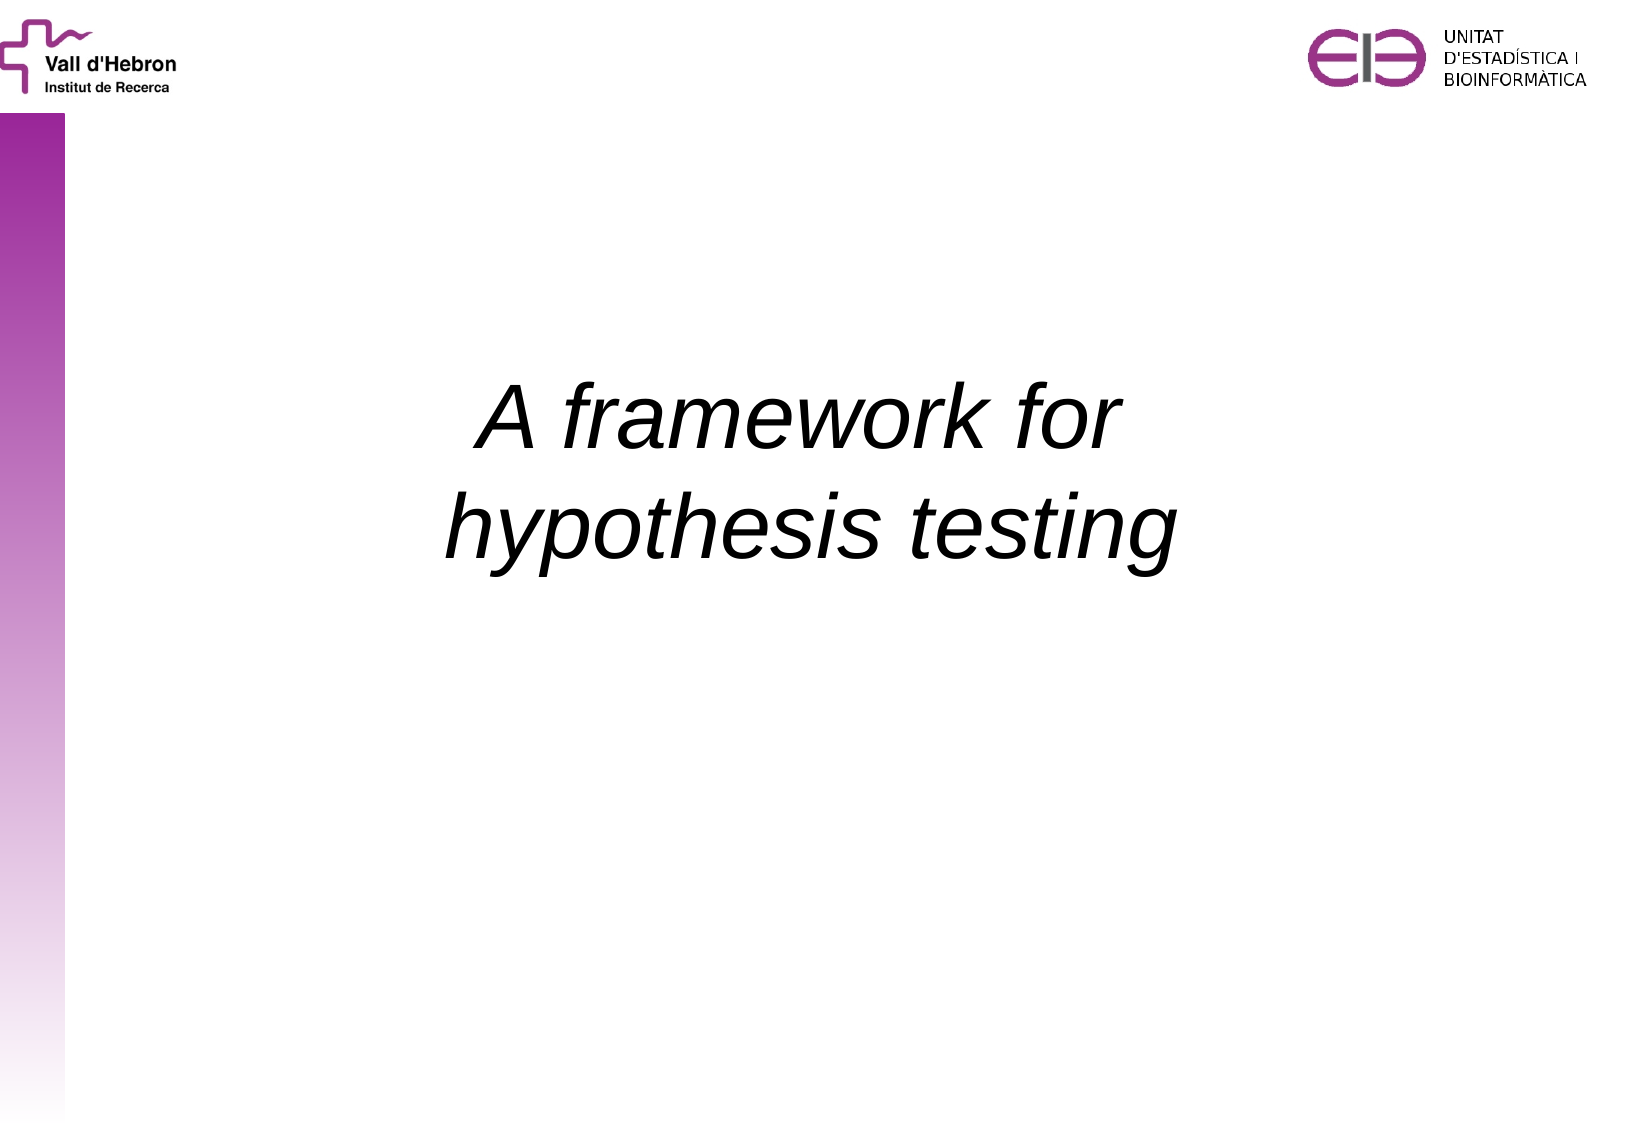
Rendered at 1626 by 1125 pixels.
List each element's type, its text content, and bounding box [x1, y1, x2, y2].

title A framework for hypothesis testing [121, 349, 1504, 591]
picture [1299, 19, 1620, 94]
picture [0, 19, 177, 95]
